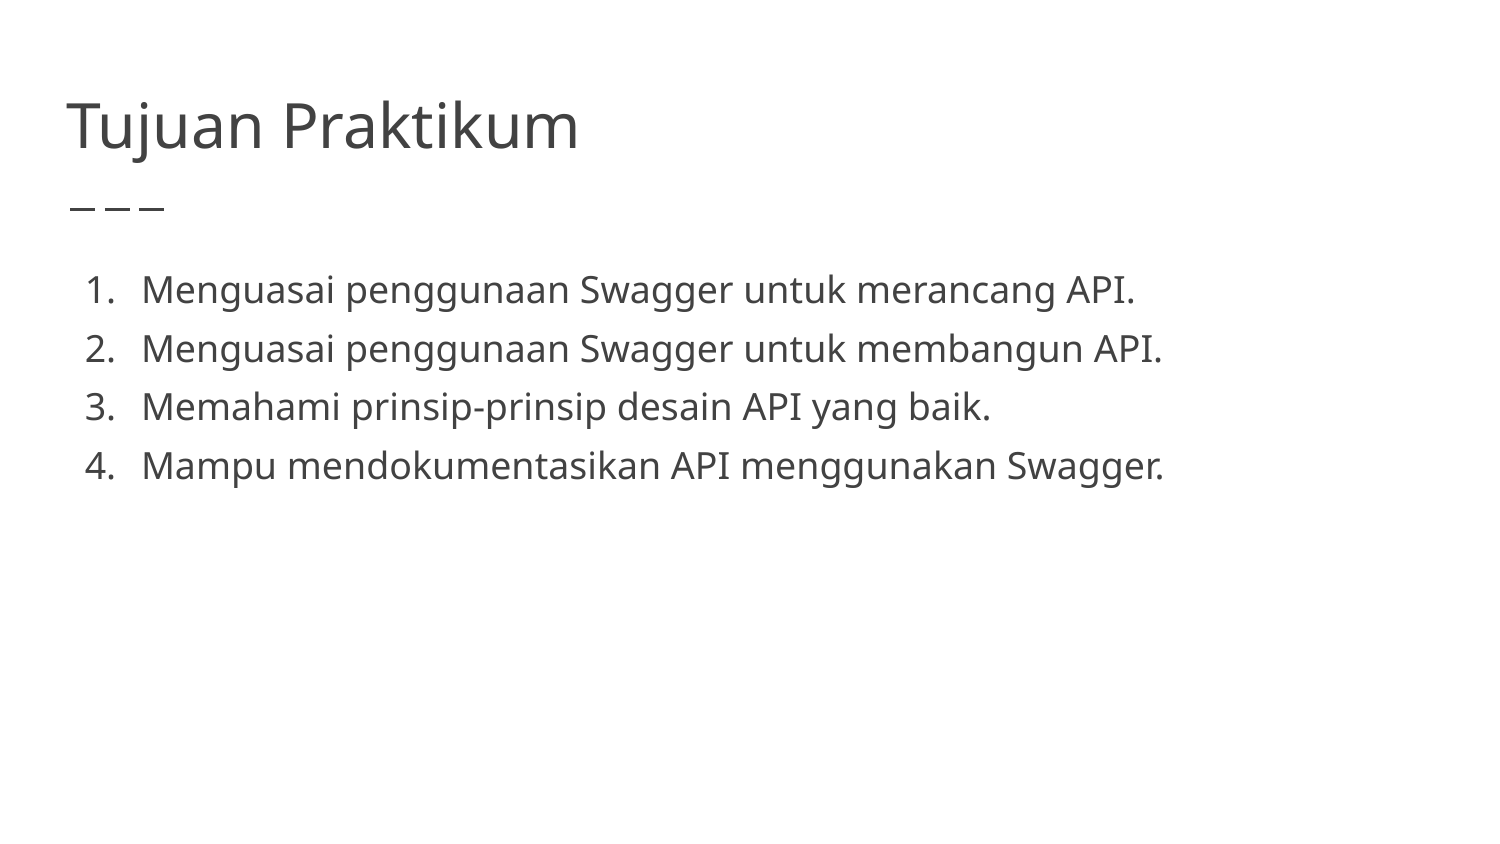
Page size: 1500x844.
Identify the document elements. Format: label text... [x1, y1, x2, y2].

list Menguasai penggunaan Swagger untuk merancang API. Menguasai penggunaan Swagger untuk membangun API. Memahami prinsip-prinsip desain API yang baik. Mampu mendokumentasikan API menggunakan Swagger. [51, 240, 1449, 750]
title Tujuan Praktikum [51, 61, 1449, 182]
